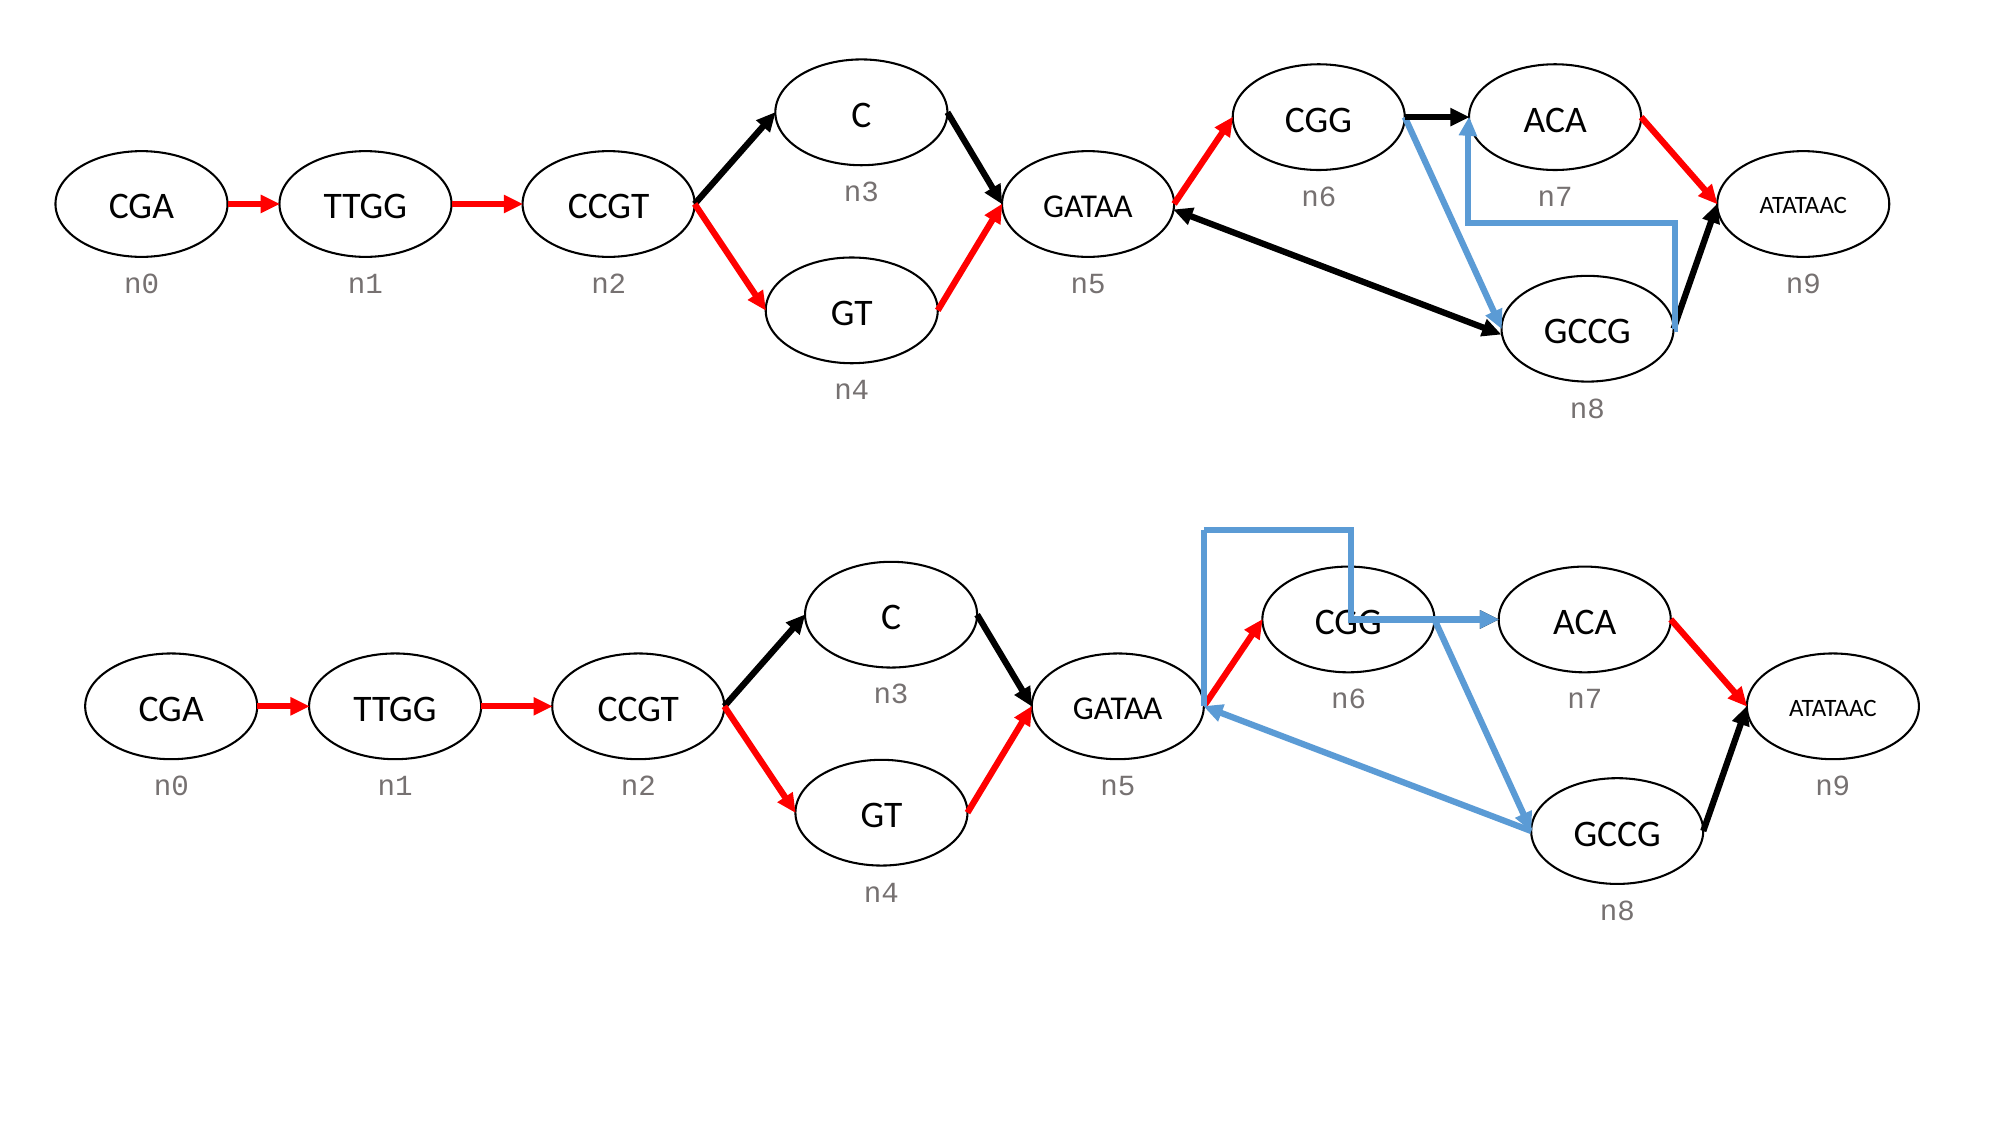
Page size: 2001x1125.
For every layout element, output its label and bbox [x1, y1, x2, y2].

text_box [85, 561, 1920, 935]
text_box [1203, 529, 1499, 620]
text_box [1173, 209, 1502, 335]
text_box [55, 59, 1890, 433]
text_box [1469, 117, 1674, 329]
